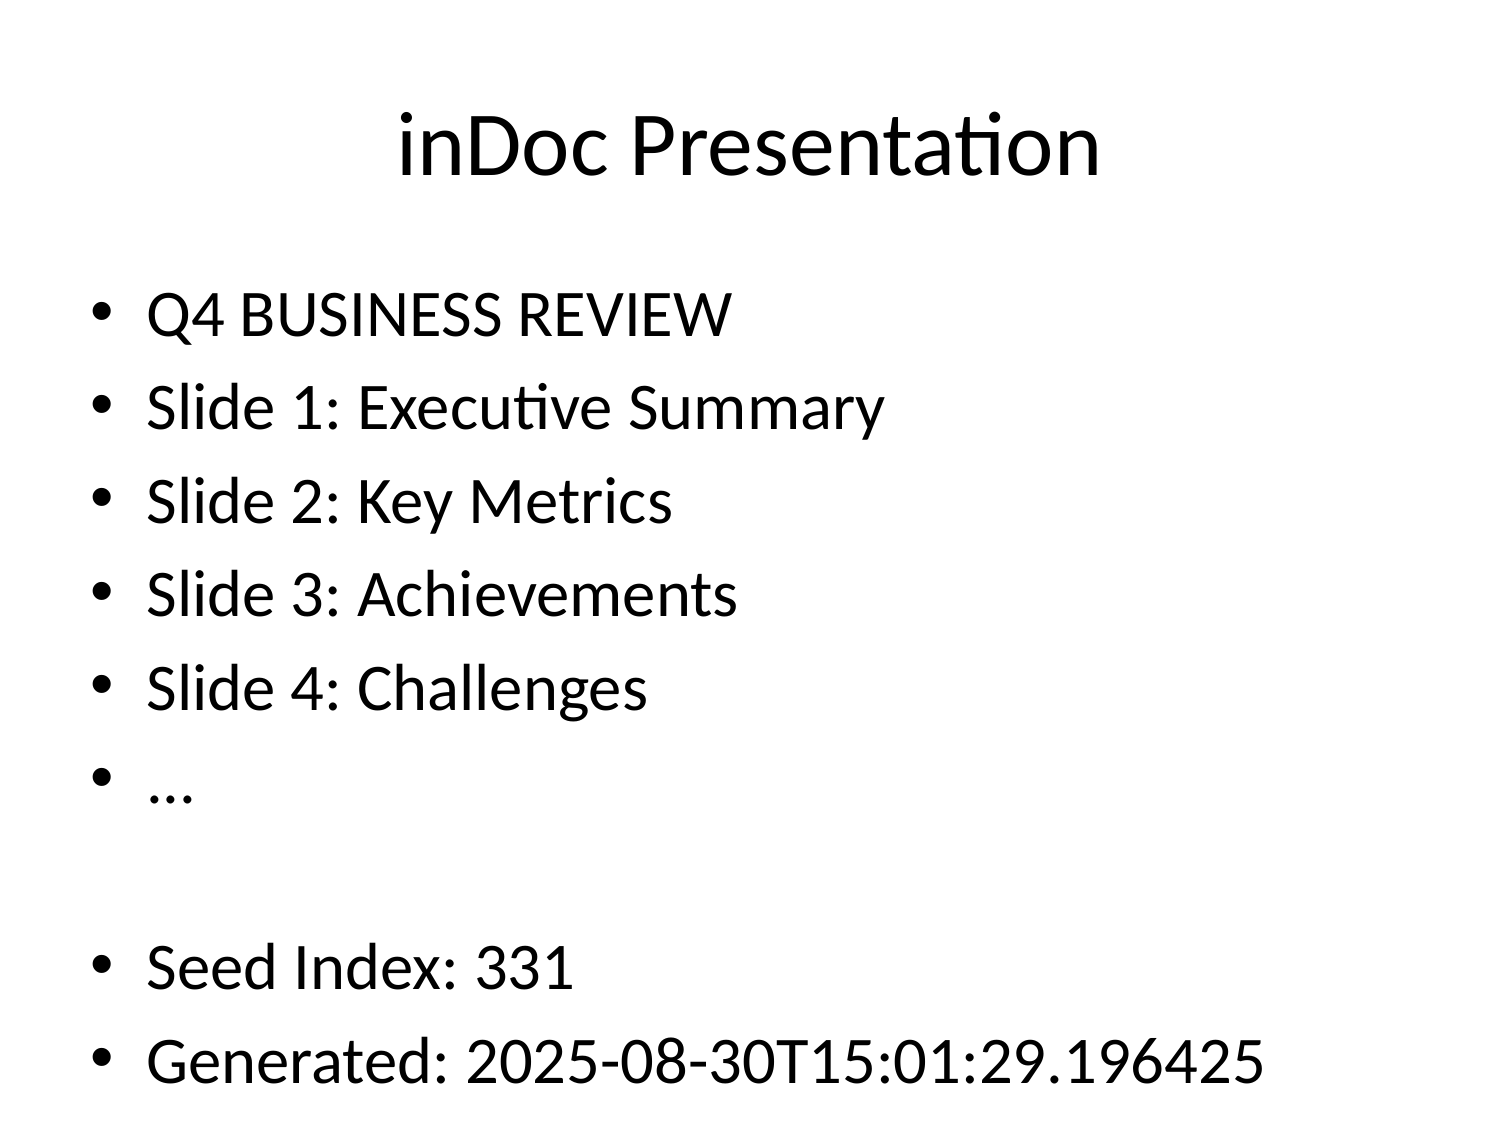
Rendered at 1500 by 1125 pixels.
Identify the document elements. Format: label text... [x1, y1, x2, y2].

title inDoc Presentation [75, 45, 1425, 233]
list Q4 BUSINESS REVIEW Slide 1: Executive Summary Slide 2: Key Metrics Slide 3: Achievements Slide 4: Challenges ... Seed Index: 331 Generated: 2025-08-30T15:01:29.196425 [75, 262, 1425, 1005]
